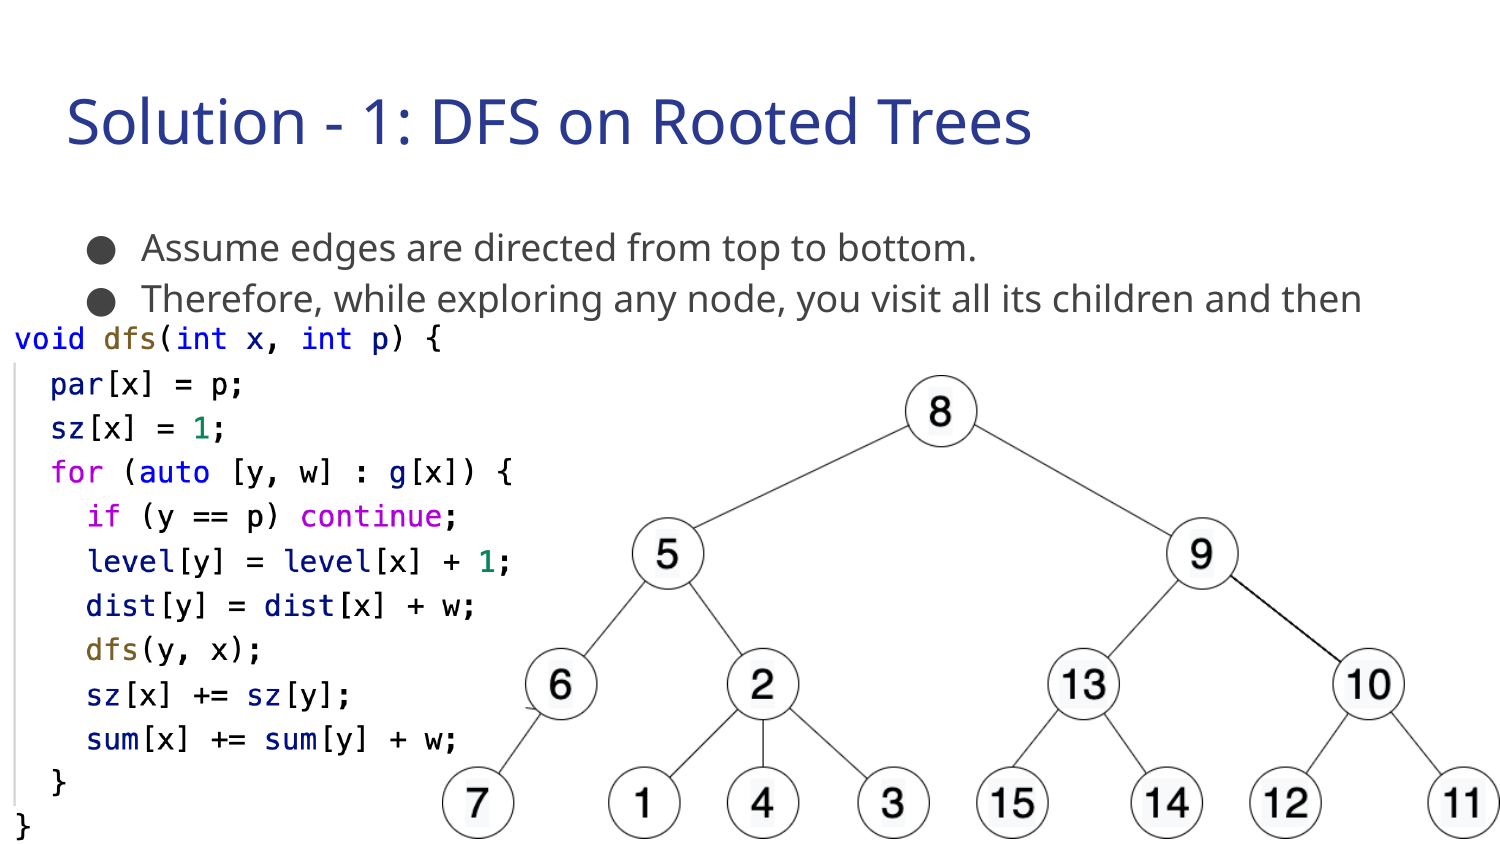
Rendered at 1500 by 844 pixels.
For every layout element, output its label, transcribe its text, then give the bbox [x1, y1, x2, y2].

list Assume edges are directed from top to bottom. Therefore, while exploring any node, you visit all its children and then return. [51, 201, 1449, 373]
picture [1, 317, 1500, 842]
title Solution - 1: DFS on Rooted Trees [51, 67, 1449, 167]
